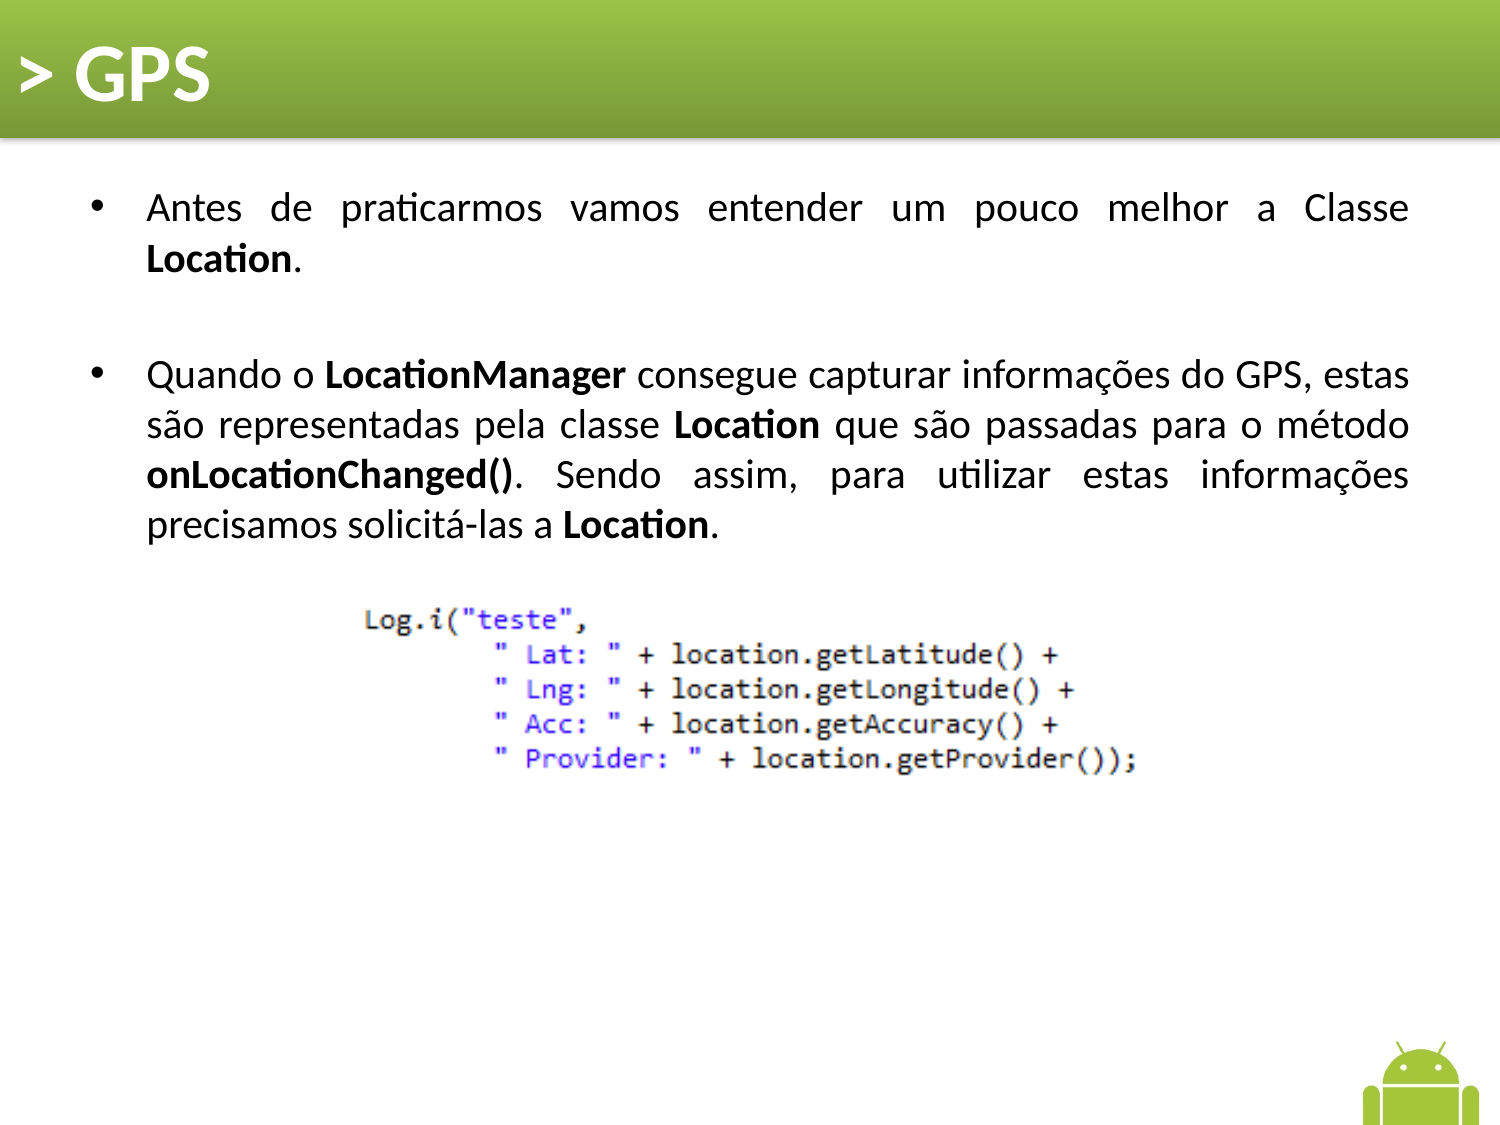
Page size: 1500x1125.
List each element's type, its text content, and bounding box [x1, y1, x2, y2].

picture [1304, 1022, 1500, 1125]
list Antes de praticarmos vamos entender um pouco melhor a Classe Location. Quando o LocationManager consegue capturar informações do GPS, estas são representadas pela classe Location que são passadas para o método onLocationChanged(). Sendo assim, para utilizar estas informações precisamos solicitá-las a Location. [75, 172, 1425, 1110]
picture [348, 597, 1158, 788]
text_box > GPS [0, 0, 1500, 138]
